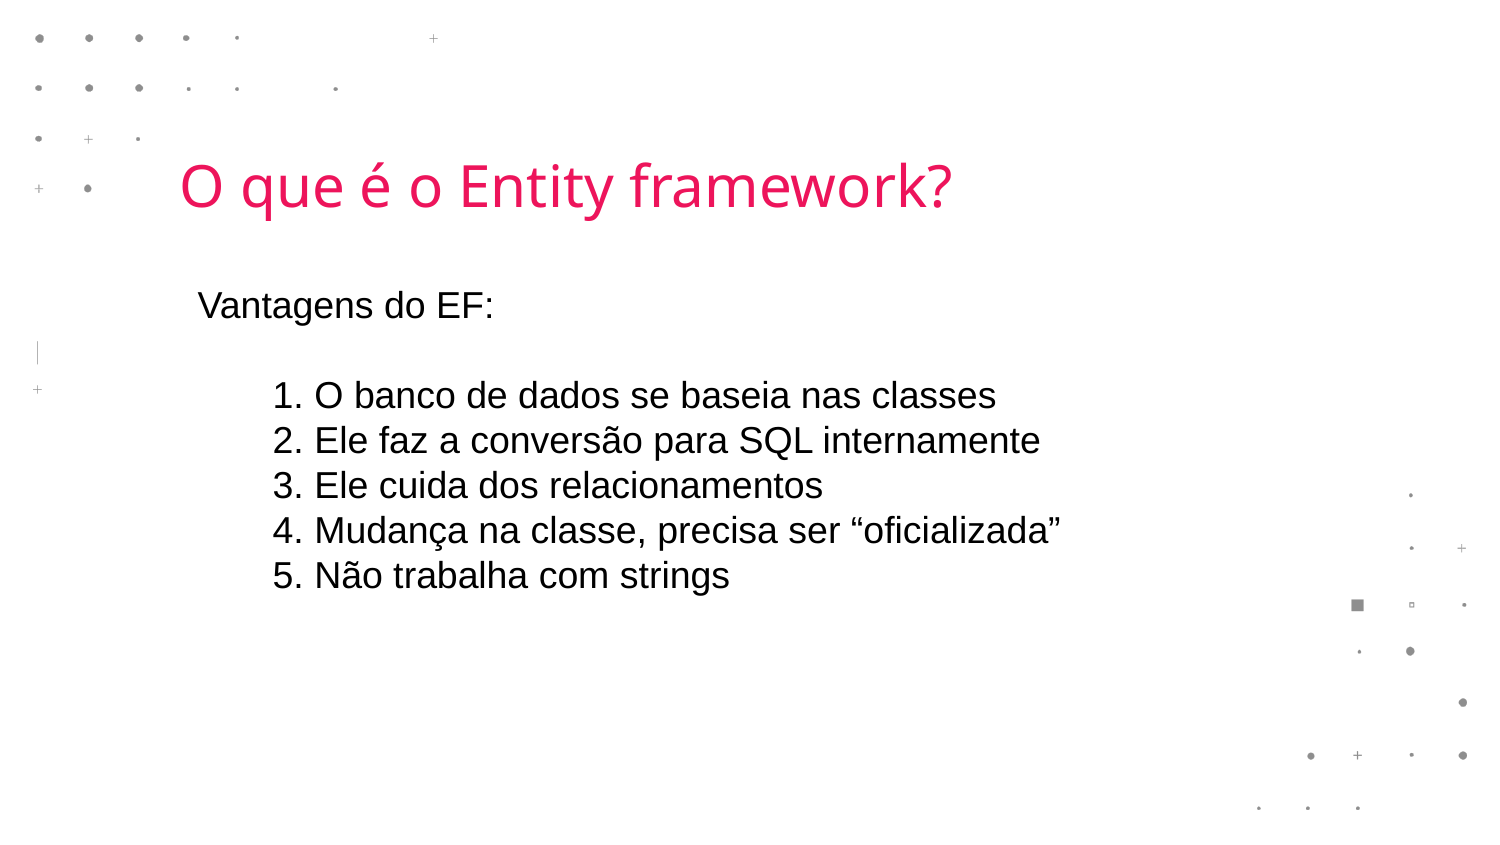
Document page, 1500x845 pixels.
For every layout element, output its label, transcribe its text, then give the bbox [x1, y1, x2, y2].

text_box Vantagens do EF: 1. O banco de dados se baseia nas classes 2. Ele faz a conversão para SQL internamente 3. Ele cuida dos relacionamentos 4. Mudança na classe, precisa ser “oficializada” 5. Não trabalha com strings [182, 273, 1391, 649]
picture [33, 34, 1467, 810]
text_box O que é o Entity framework? [164, 141, 1239, 227]
